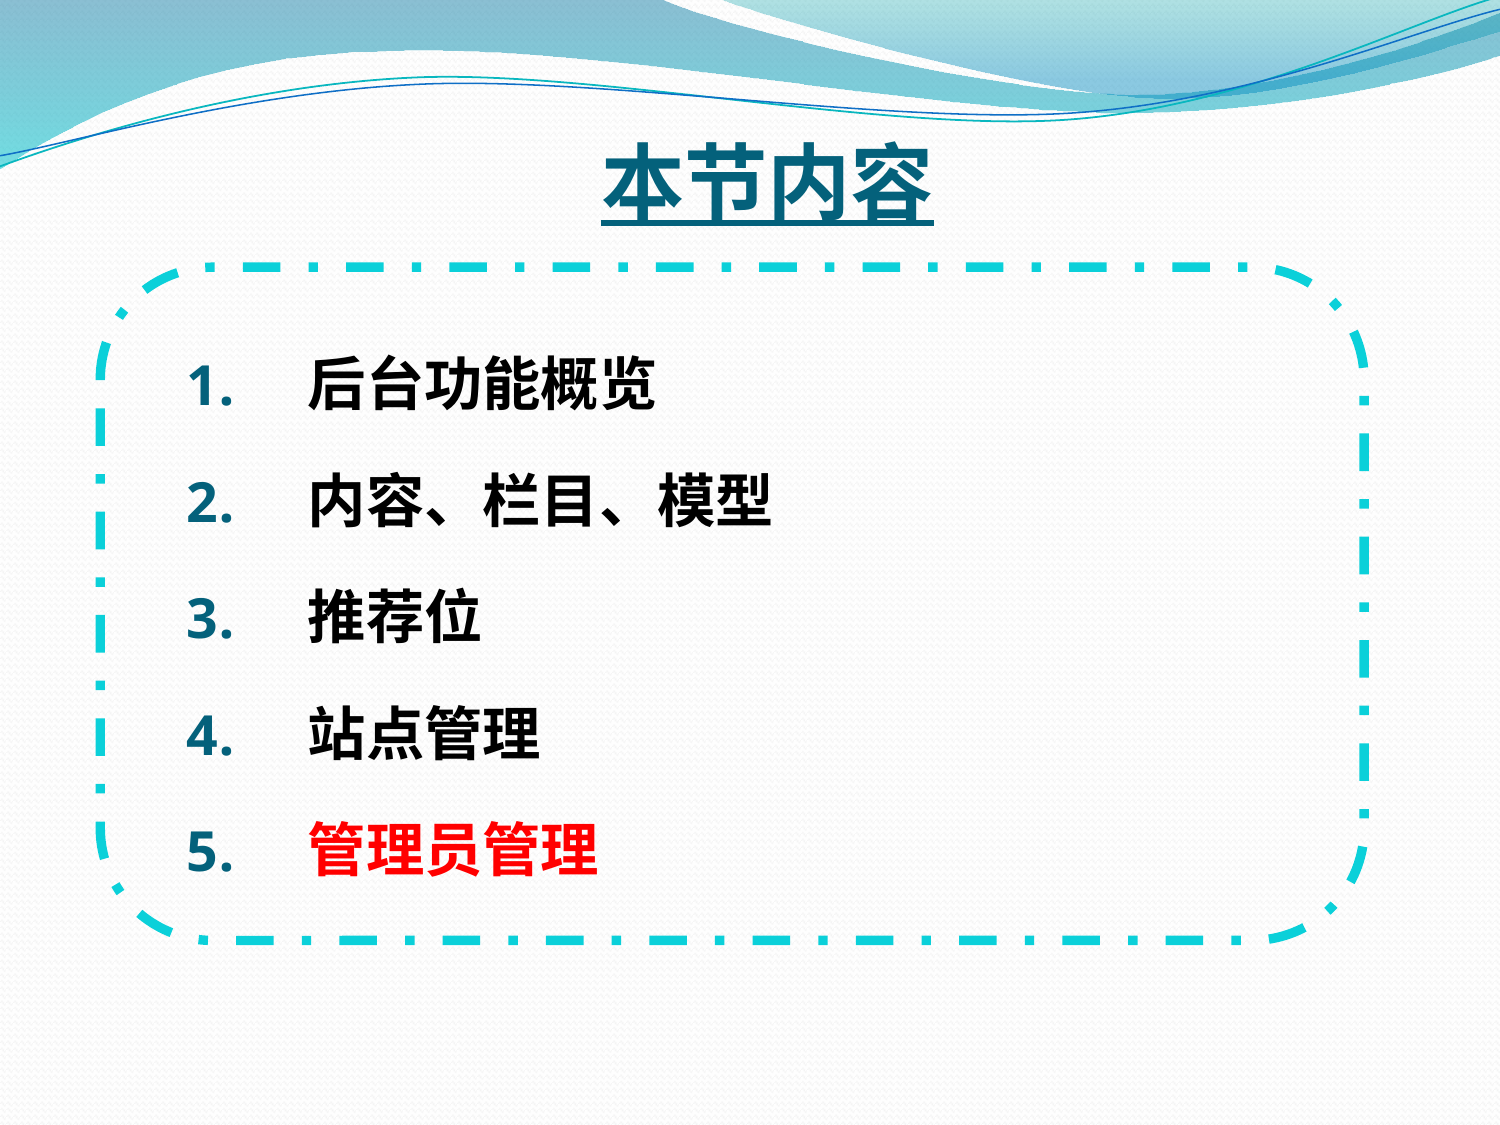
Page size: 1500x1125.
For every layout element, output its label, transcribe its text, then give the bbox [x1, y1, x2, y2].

list 后台功能概览 内容、栏目、模型 推荐位 站点管理 管理员管理 [171, 302, 1329, 894]
title 本节内容 [92, 101, 1443, 231]
